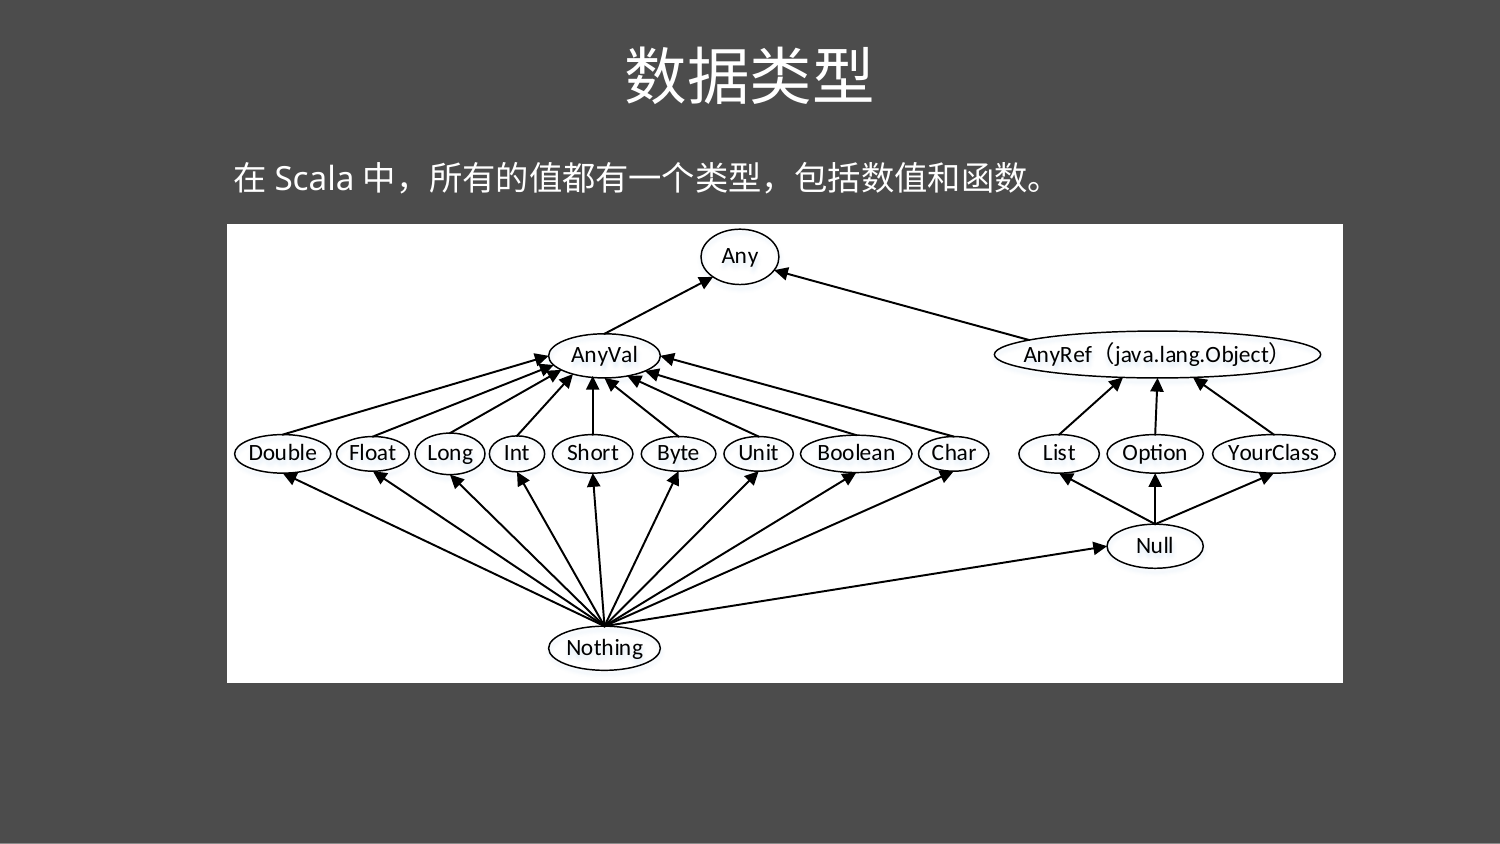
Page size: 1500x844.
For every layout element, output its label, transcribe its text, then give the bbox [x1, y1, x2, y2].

text_box 数据类型 [0, 1, 1500, 151]
text_box 在Scala中，所有的值都有一个类型，包括数值和函数。 [143, 149, 1357, 758]
text_box [0, 151, 1500, 844]
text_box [226, 224, 1344, 683]
